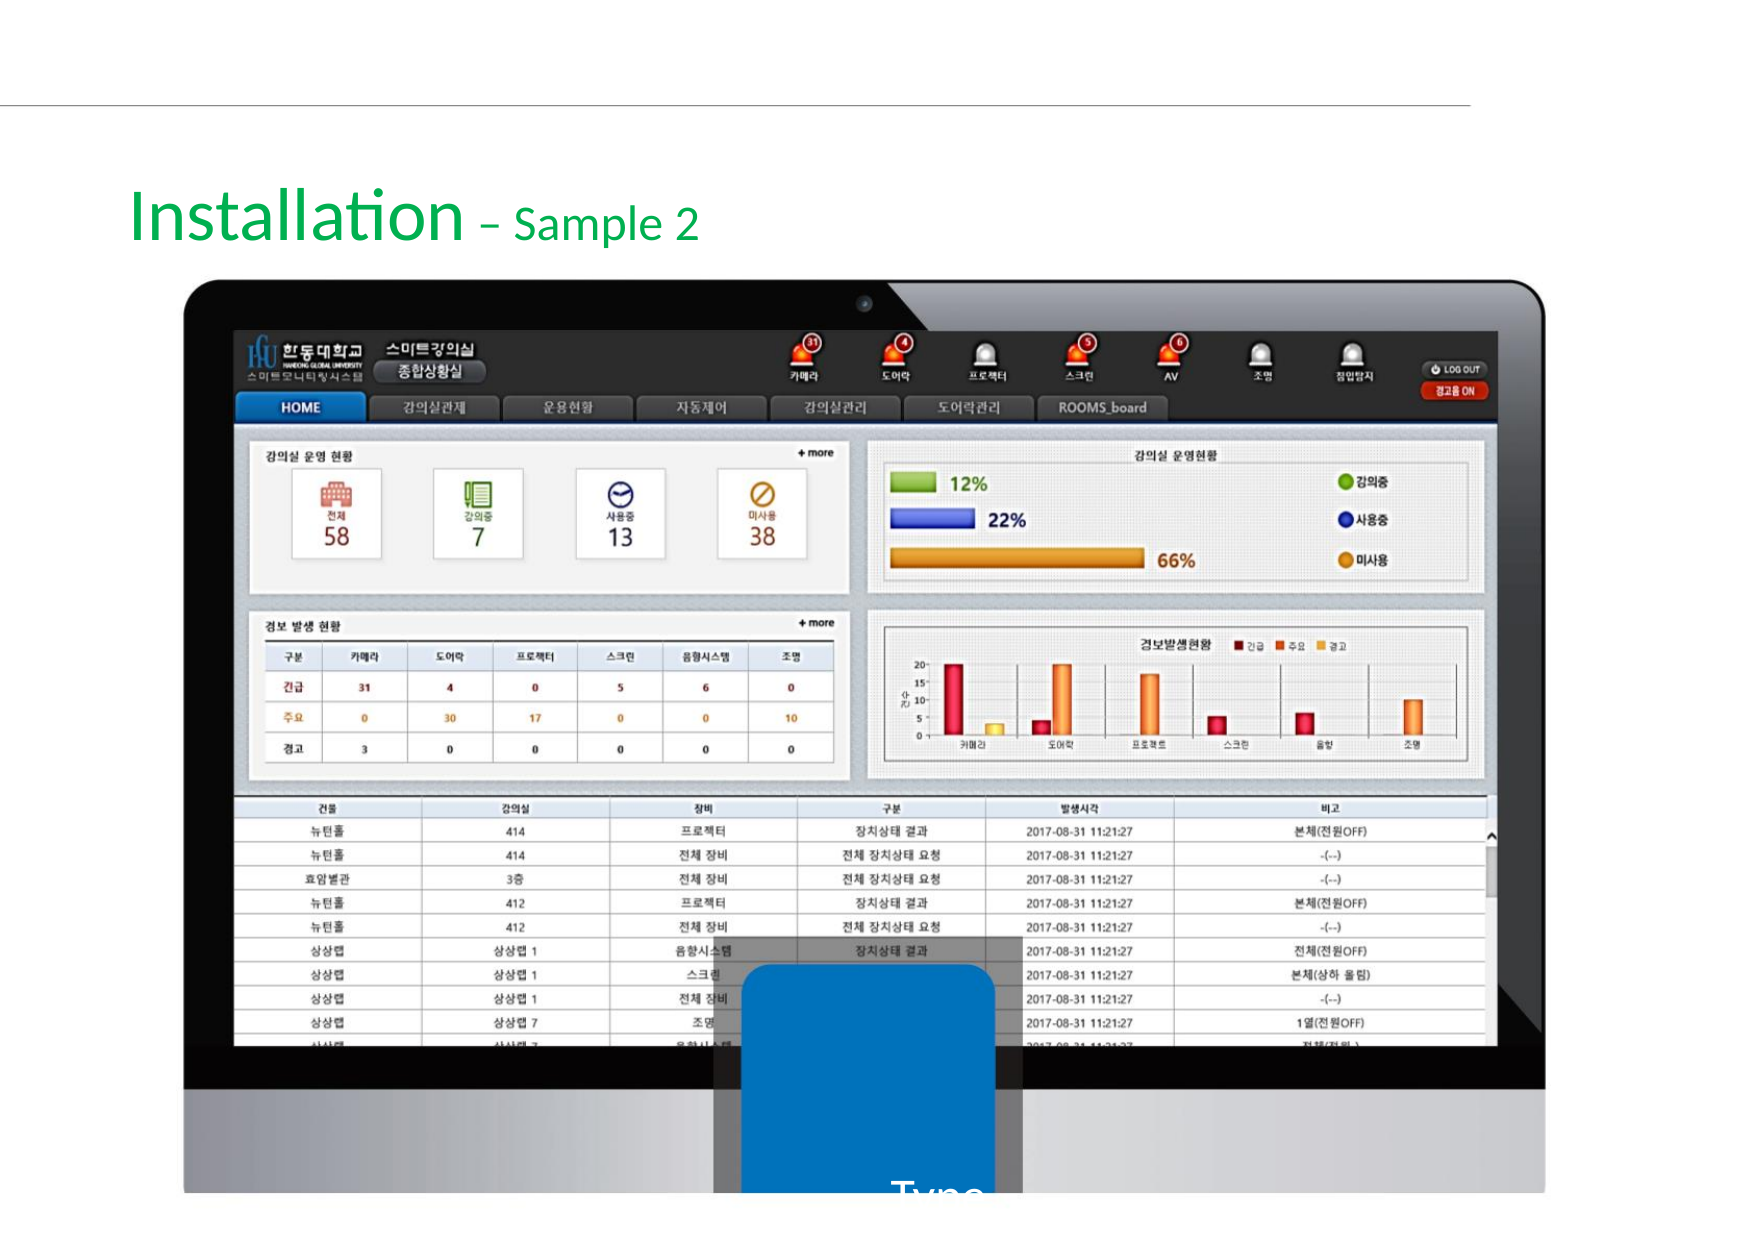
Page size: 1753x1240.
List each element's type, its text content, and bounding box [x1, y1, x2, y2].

text_box Installation – Sample 2 [113, 157, 716, 263]
text_box Type [875, 1155, 1077, 1231]
text_box [0, 105, 1753, 109]
text_box [176, 274, 1553, 1240]
